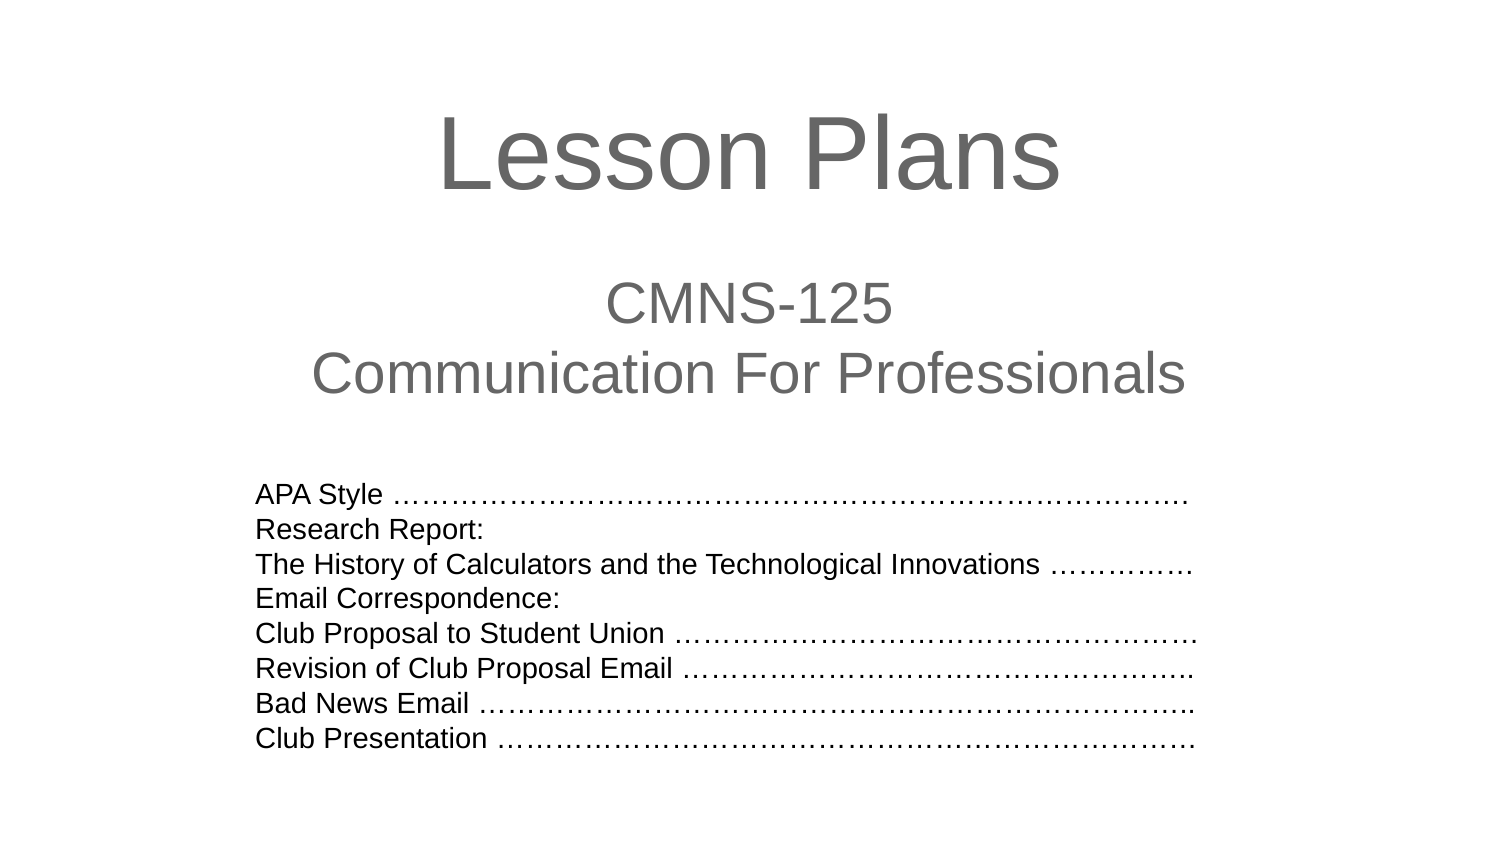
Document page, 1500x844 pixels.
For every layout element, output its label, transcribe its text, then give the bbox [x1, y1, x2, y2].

text_box CMNS-125 Communication For Professionals [0, 249, 1500, 490]
text_box APA Style ………………………………………………………………………. Research Report: The History of Calculators and the Technological Innovations …………… Email Correspondence: Club Proposal to Student Union ……………………………………………… Revision of Club Proposal Email …………………………………………….. Bad News Email ……………………………………………………………….. Club Presentation ……………………………………………………………… [240, 425, 1260, 798]
text_box Lesson Plans [0, 0, 1500, 249]
